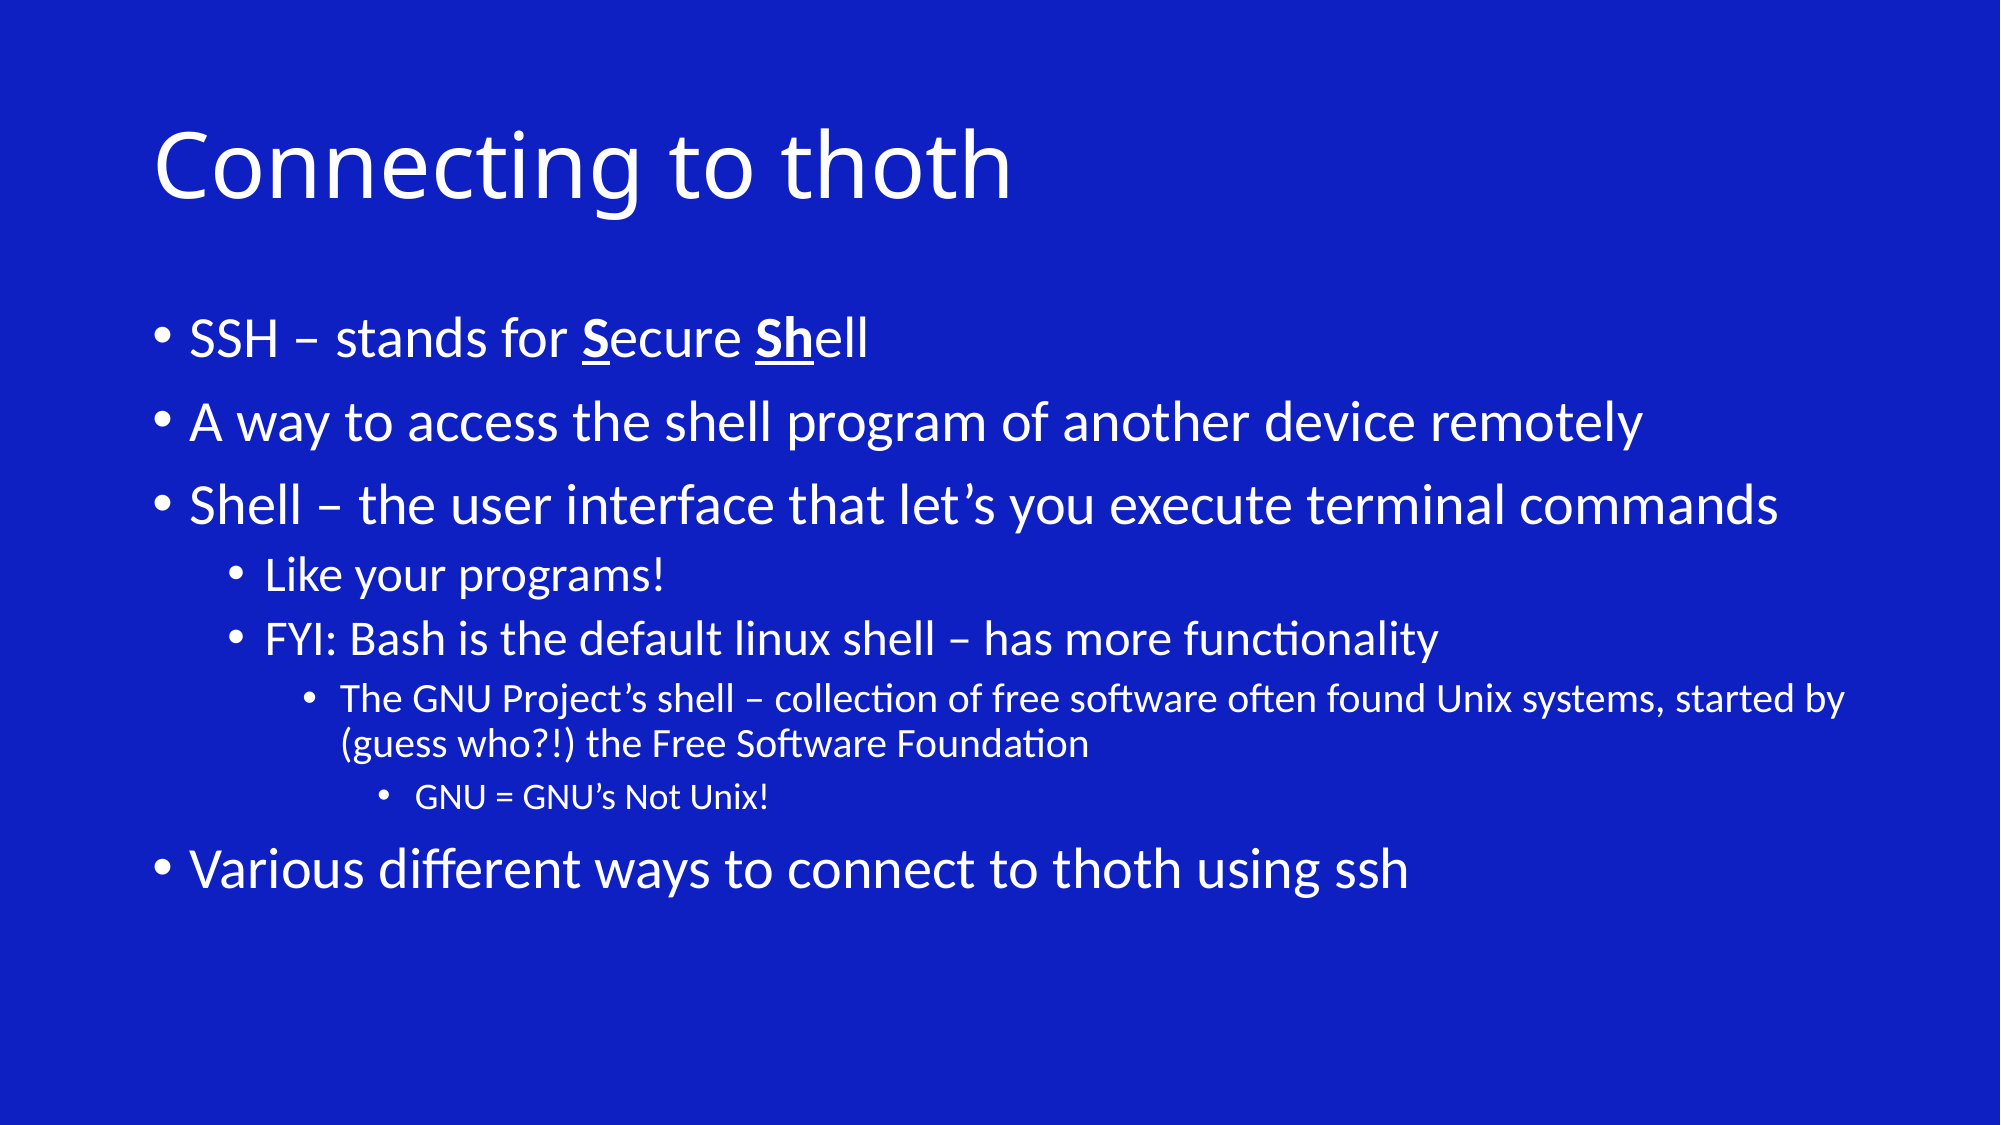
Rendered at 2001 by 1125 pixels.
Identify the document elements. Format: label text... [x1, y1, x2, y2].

list SSH – stands for Secure Shell A way to access the shell program of another device remotely Shell – the user interface that let’s you execute terminal commands Like your programs! FYI: Bash is the default linux shell – has more functionality The GNU Project’s shell – collection of free software often found Unix systems, started by (guess who?!) the Free Software Foundation GNU = GNU’s Not Unix! Various different ways to connect to thoth using ssh [137, 299, 1863, 1014]
title Connecting to thoth [137, 59, 1863, 278]
